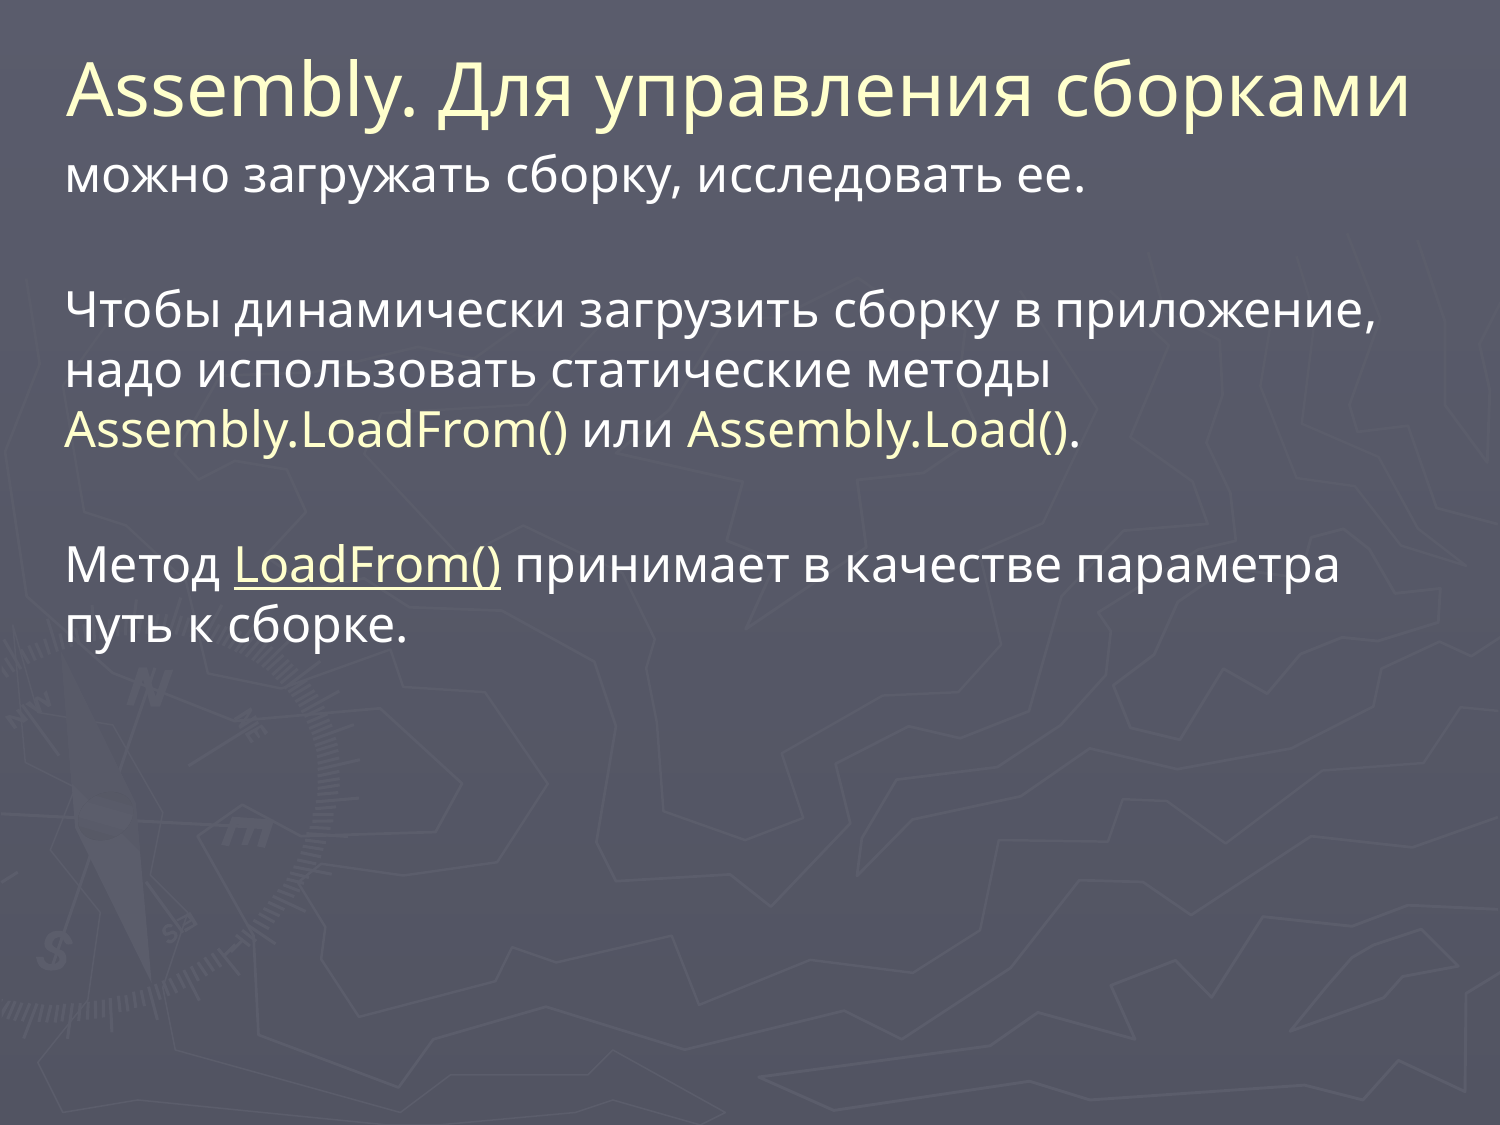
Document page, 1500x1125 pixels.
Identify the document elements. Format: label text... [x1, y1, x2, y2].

title Assembly. Для управления сборками [49, 37, 1451, 135]
list можно загружать сборку, исследовать ее. Чтобы динамически загрузить сборку в приложение, надо использовать статические методы Assembly.LoadFrom() или Assembly.Load(). Метод LoadFrom() принимает в качестве параметра путь к сборке. [49, 135, 1451, 1001]
